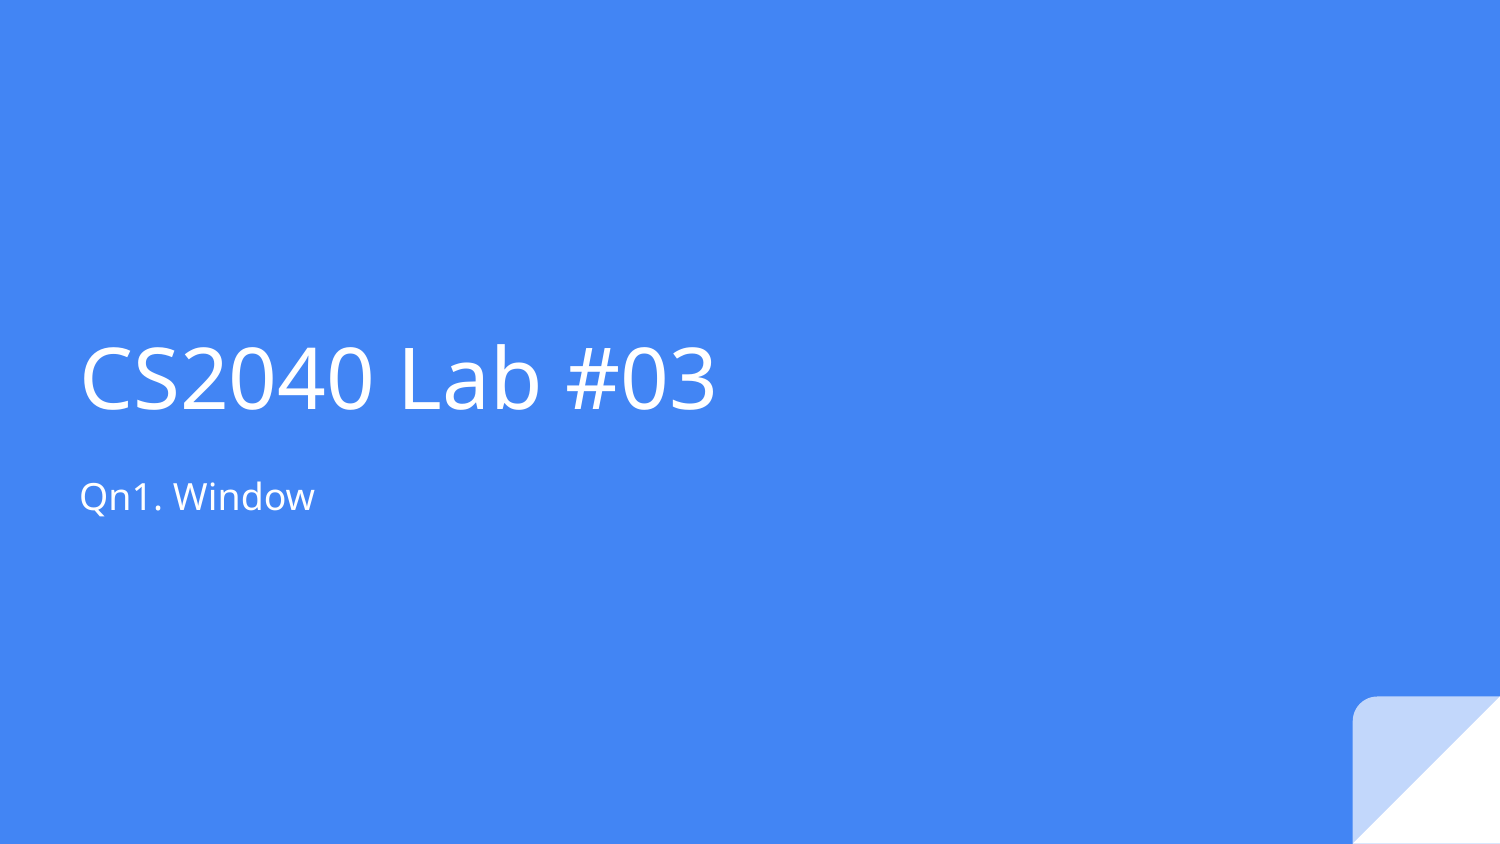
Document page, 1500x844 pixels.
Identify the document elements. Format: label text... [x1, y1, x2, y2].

title CS2040 Lab #03 [64, 298, 1413, 452]
subtitle Qn1. Window [64, 457, 1413, 529]
